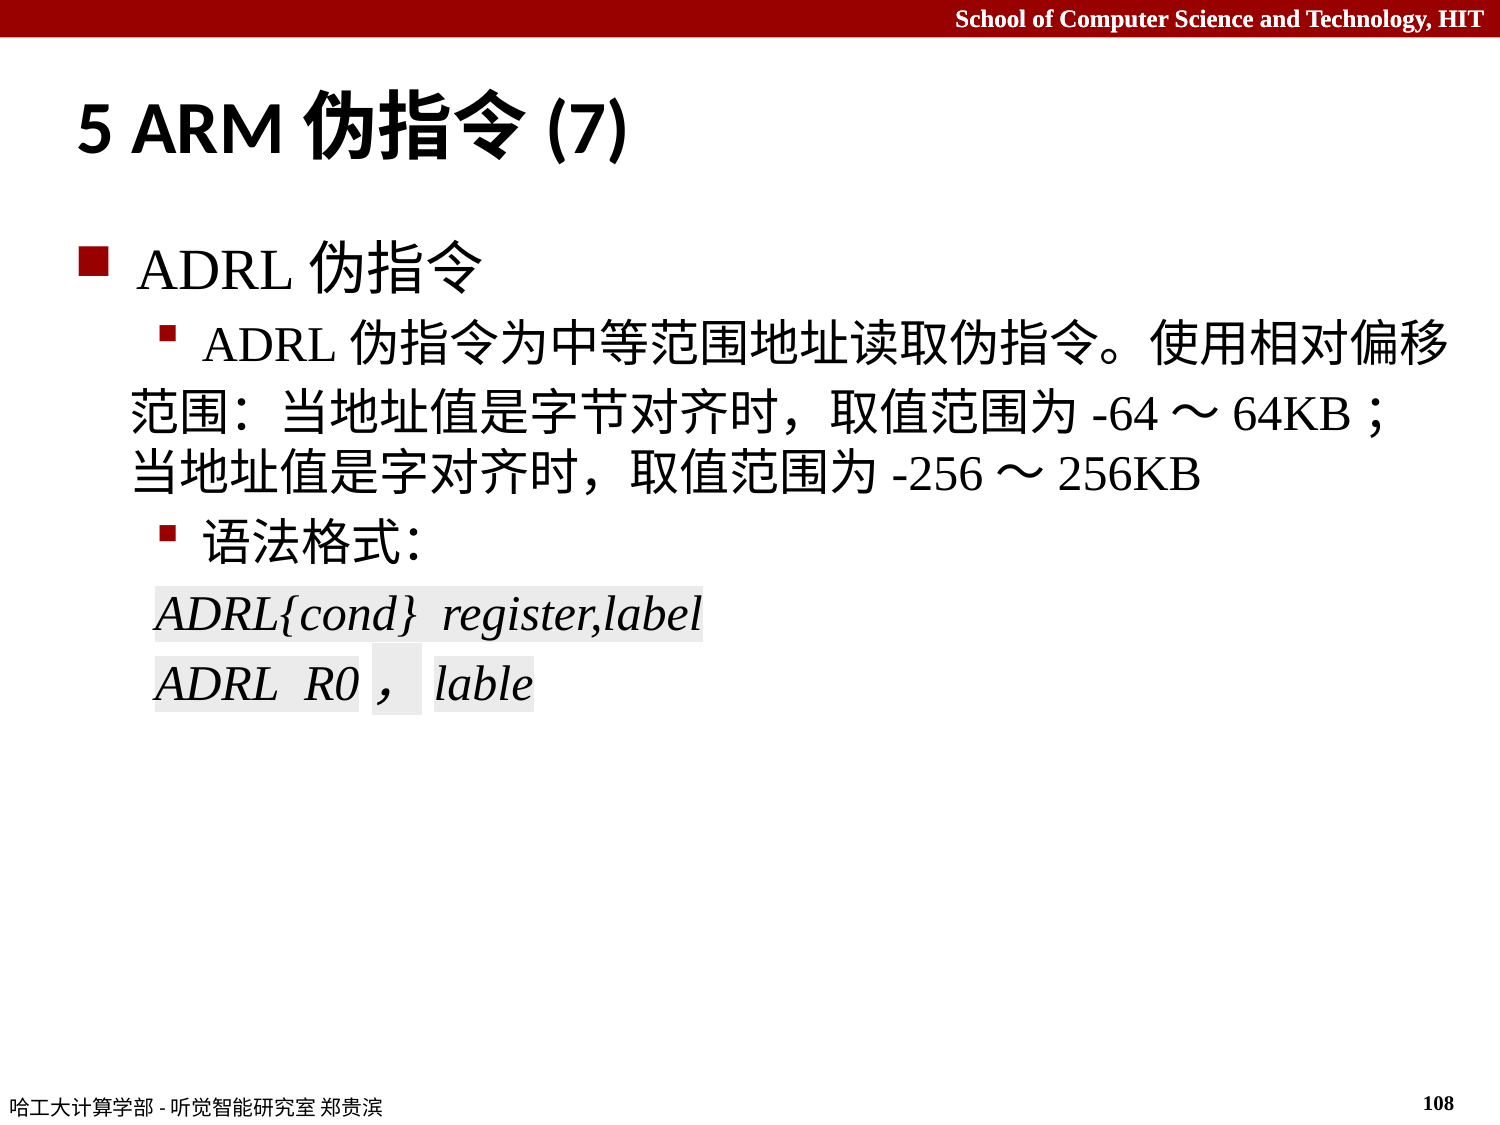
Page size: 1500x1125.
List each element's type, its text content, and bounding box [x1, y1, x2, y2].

list ADRL伪指令 ADRL伪指令为中等范围地址读取伪指令。使用相对偏移 范围：当地址值是字节对齐时，取值范围为-64～64KB；当地址值是字对齐时，取值范围为-256～256KB 语法格式： ADRL{cond} register,label ADRL R0，lable [64, 223, 1476, 1088]
title 5 ARM伪指令(7) [61, 60, 1488, 187]
